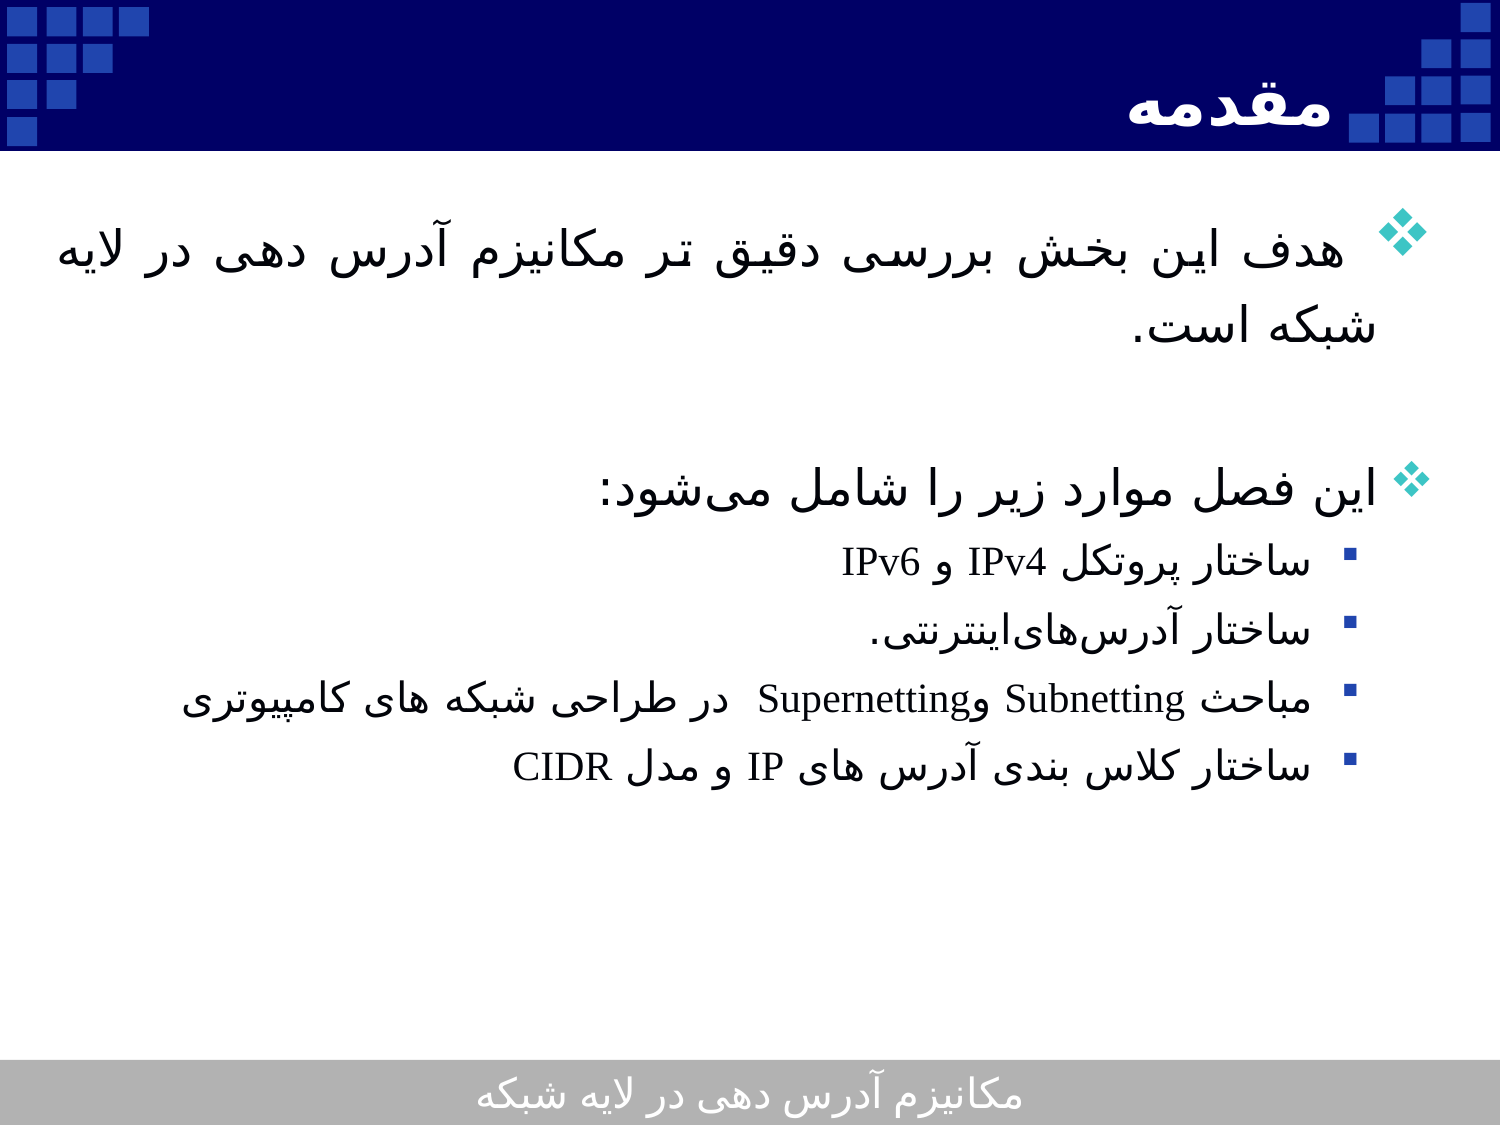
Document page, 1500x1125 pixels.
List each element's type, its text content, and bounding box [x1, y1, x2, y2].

title مقدمه [137, 52, 1351, 145]
text_box مکانیزم آدرس دهی در لایه شبکه [0, 1059, 1500, 1125]
list هدف ‌این بخش بررسی دقیق تر مکانیزم آدرس دهی در لایه شبکه است. این فصل موارد زیر را شامل می‌شود: ساختار پروتکل IPv4 و IPv6 ساختار آدرس‌های‌اینترنتی. مباحث Subnetting وSupernetting در طراحی شبکه های کامپیوتری ساختار کلاس بندی آدرس های IP و مدل CIDR [37, 176, 1451, 1001]
